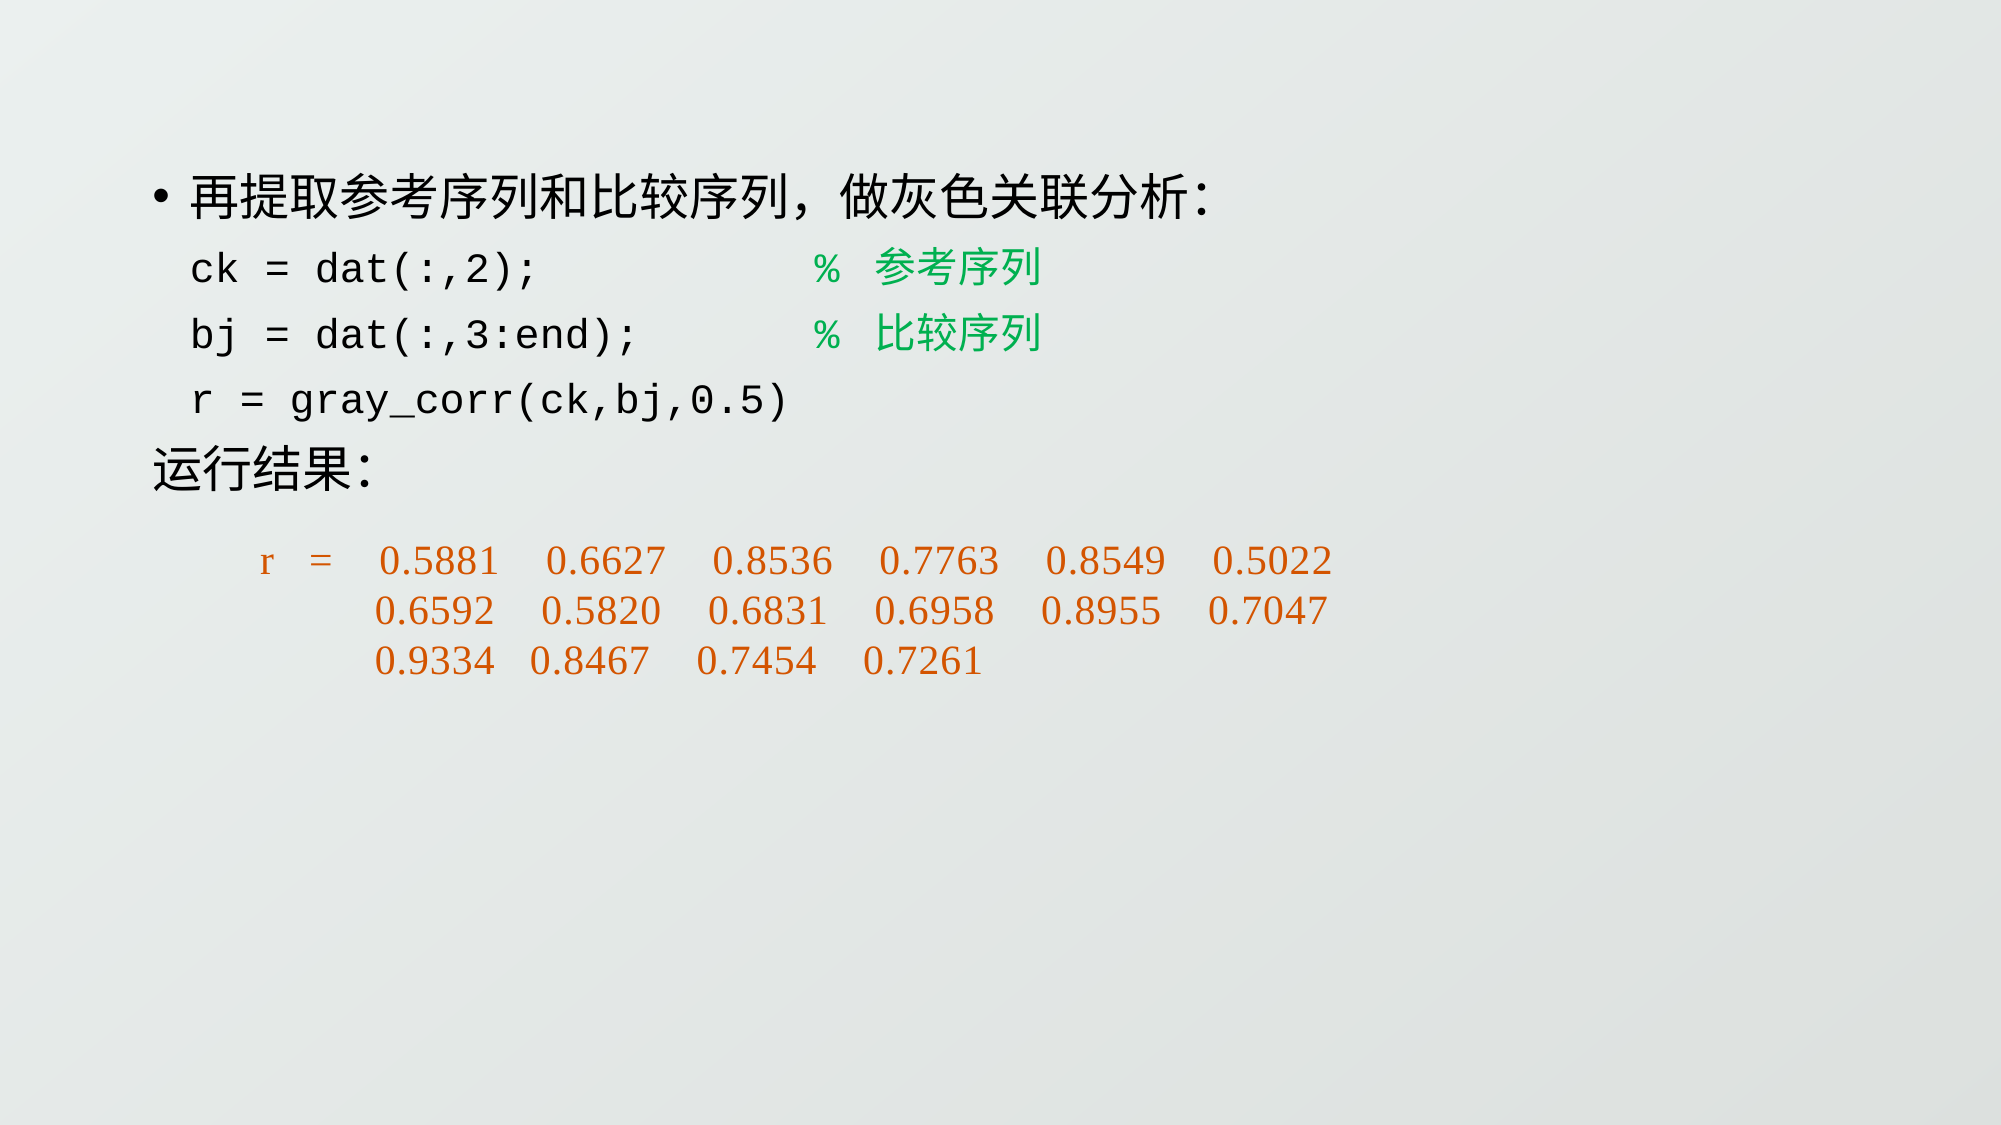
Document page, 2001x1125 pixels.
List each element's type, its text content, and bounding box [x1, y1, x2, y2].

list 再提取参考序列和比较序列，做灰色关联分析： ck = dat(:,2); % 参考序列 bj = dat(:,3:end); % 比较序列 r = gray_corr(ck,bj,0.5) 运行结果： [137, 128, 1863, 1014]
text_box r = 0.5881 0.6627 0.8536 0.7763 0.8549 0.5022 0.6592 0.5820 0.6831 0.6958 0.8955 0.7047 0.9334 0.8467 0.7454 0.7261 [164, 525, 1480, 691]
